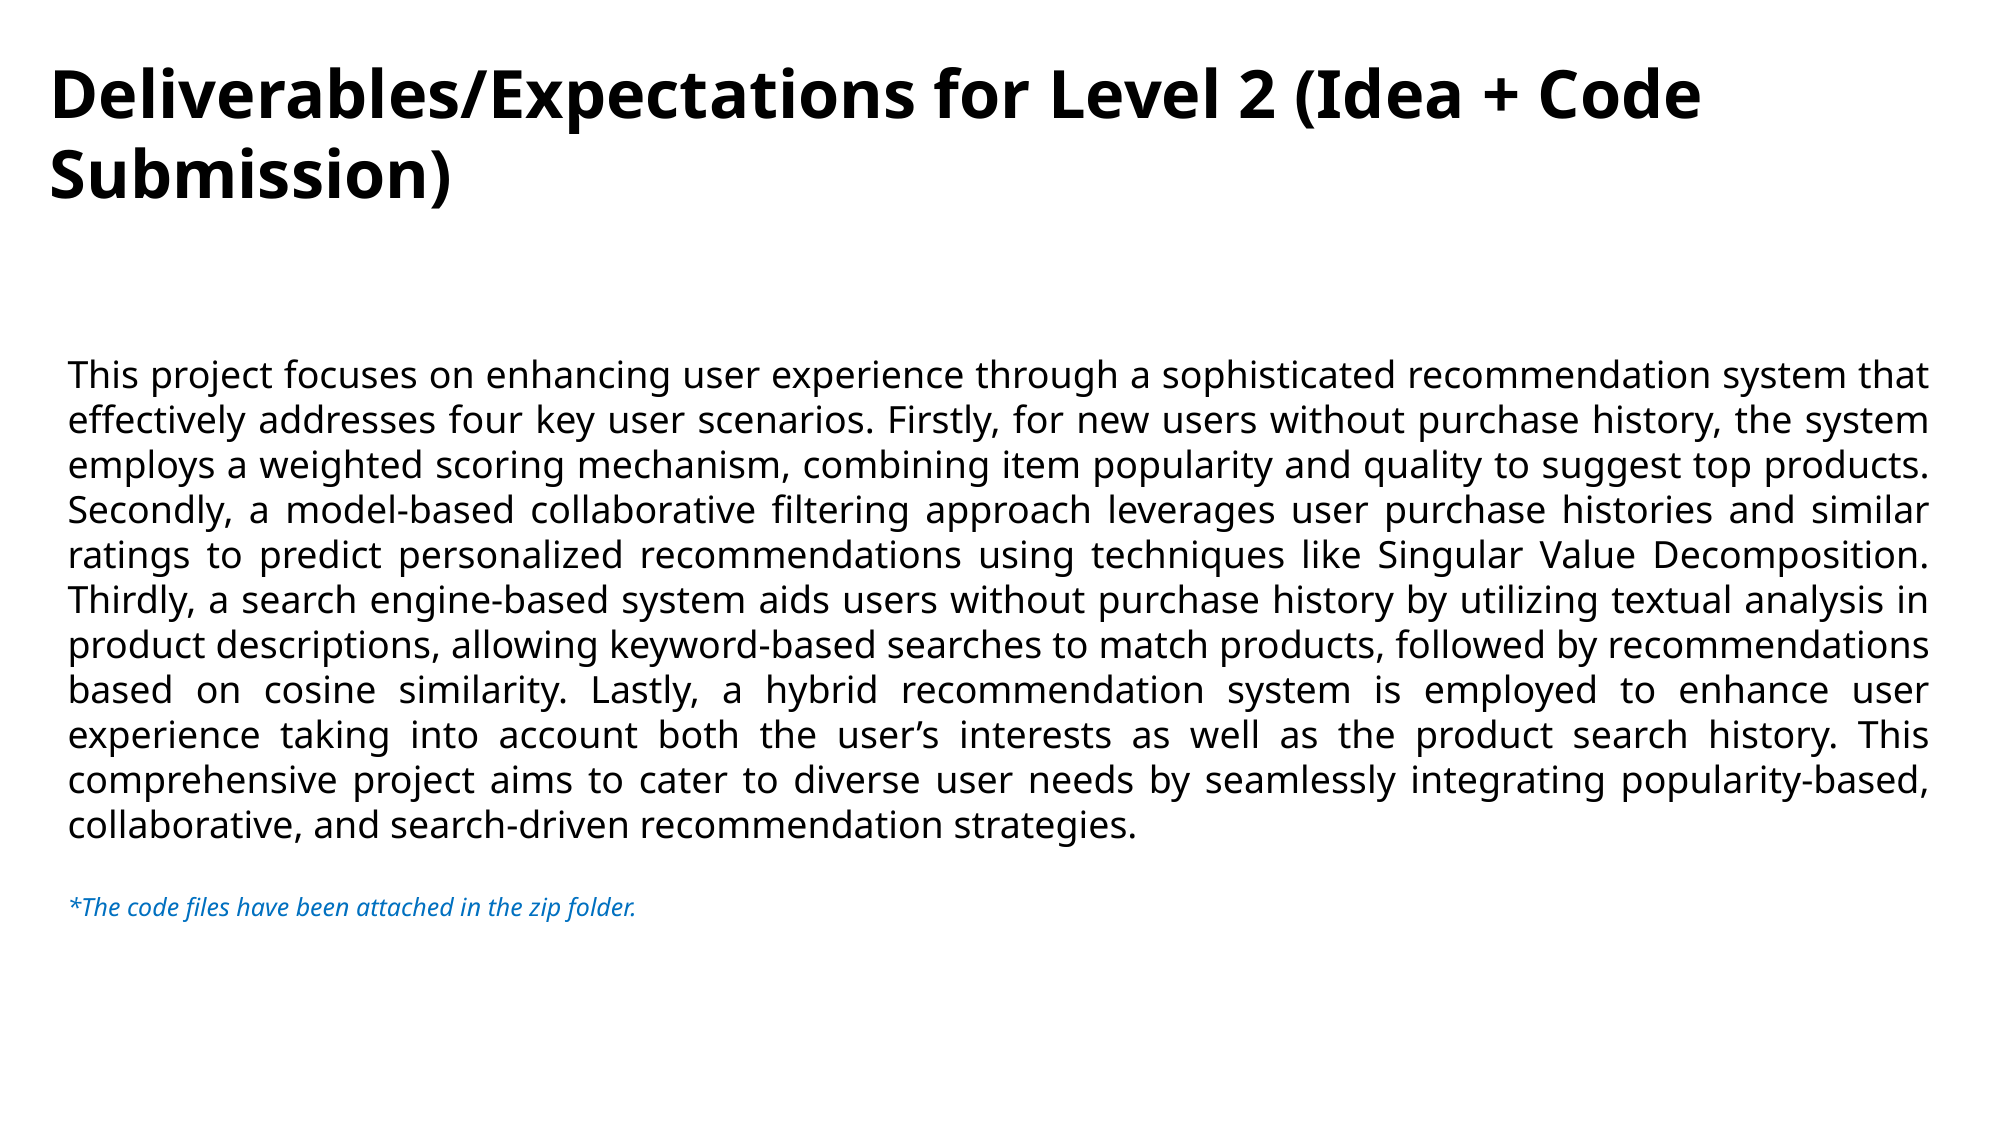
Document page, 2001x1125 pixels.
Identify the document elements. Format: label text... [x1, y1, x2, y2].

text_box Deliverables/Expectations for Level 2 (Idea + Code Submission) [29, 31, 1984, 190]
text_box This project focuses on enhancing user experience through a sophisticated recommendation system that effectively addresses four key user scenarios. Firstly, for new users without purchase history, the system employs a weighted scoring mechanism, combining item popularity and quality to suggest top products. Secondly, a model-based collaborative filtering approach leverages user purchase histories and similar ratings to predict personalized recommendations using techniques like Singular Value Decomposition. Thirdly, a search engine-based system aids users without purchase history by utilizing textual analysis in product descriptions, allowing keyword-based searches to match products, followed by recommendations based on cosine similarity. Lastly, a hybrid recommendation system is employed to enhance user experience taking into account both the user’s interests as well as the product search history. This comprehensive project aims to cater to diverse user needs by seamlessly integrating popularity-based, collaborative, and search-driven recommendation strategies. *The code files have been attached in the zip folder. [14, 268, 1952, 1094]
